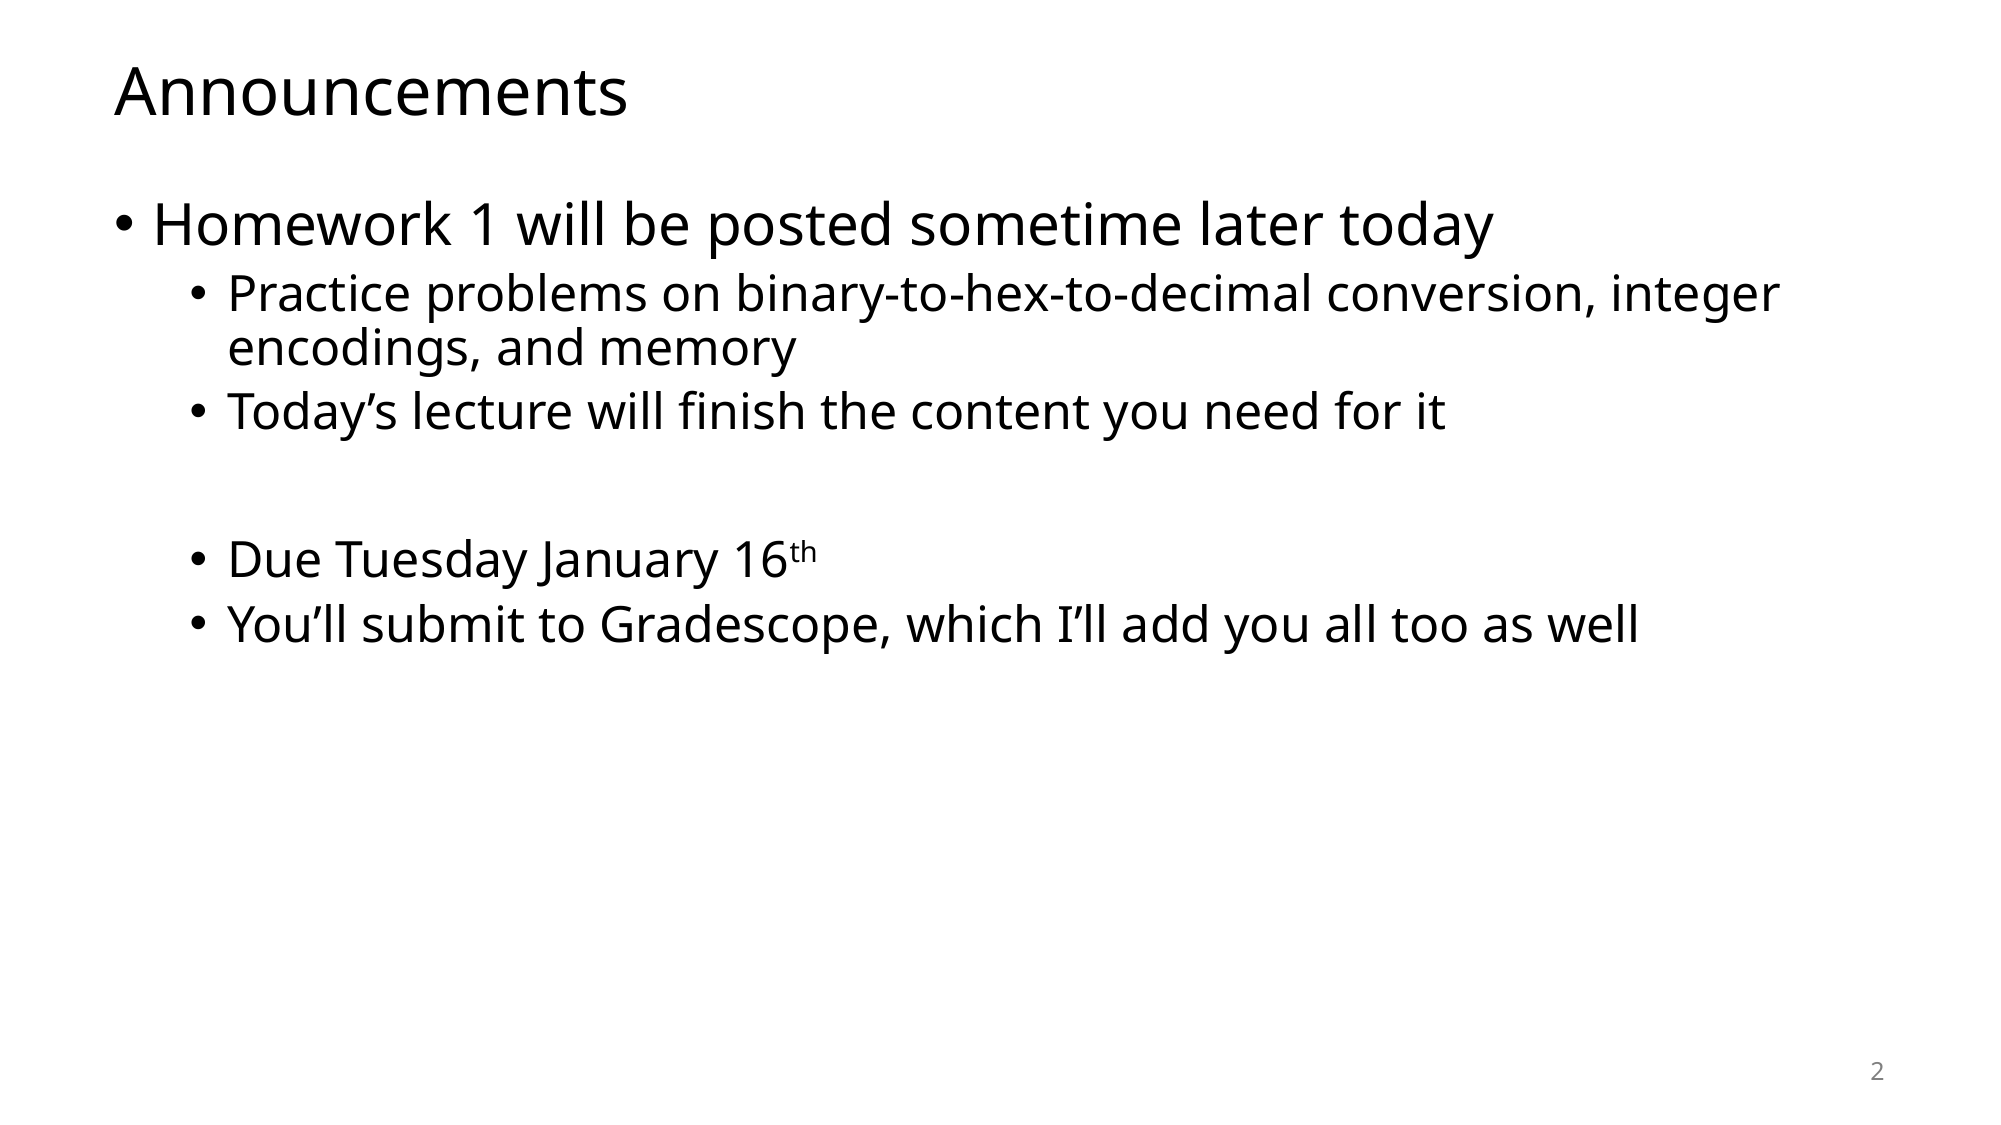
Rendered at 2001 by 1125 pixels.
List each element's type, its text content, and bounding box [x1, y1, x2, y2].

list Homework 1 will be posted sometime later today Practice problems on binary-to-hex-to-decimal conversion, integer encodings, and memory Today’s lecture will finish the content you need for it Due Tuesday January 16th You’ll submit to Gradescope, which I’ll add you all too as well [99, 187, 1900, 1013]
title Announcements [99, 37, 1900, 150]
slide_number 2 [1749, 1042, 1900, 1103]
